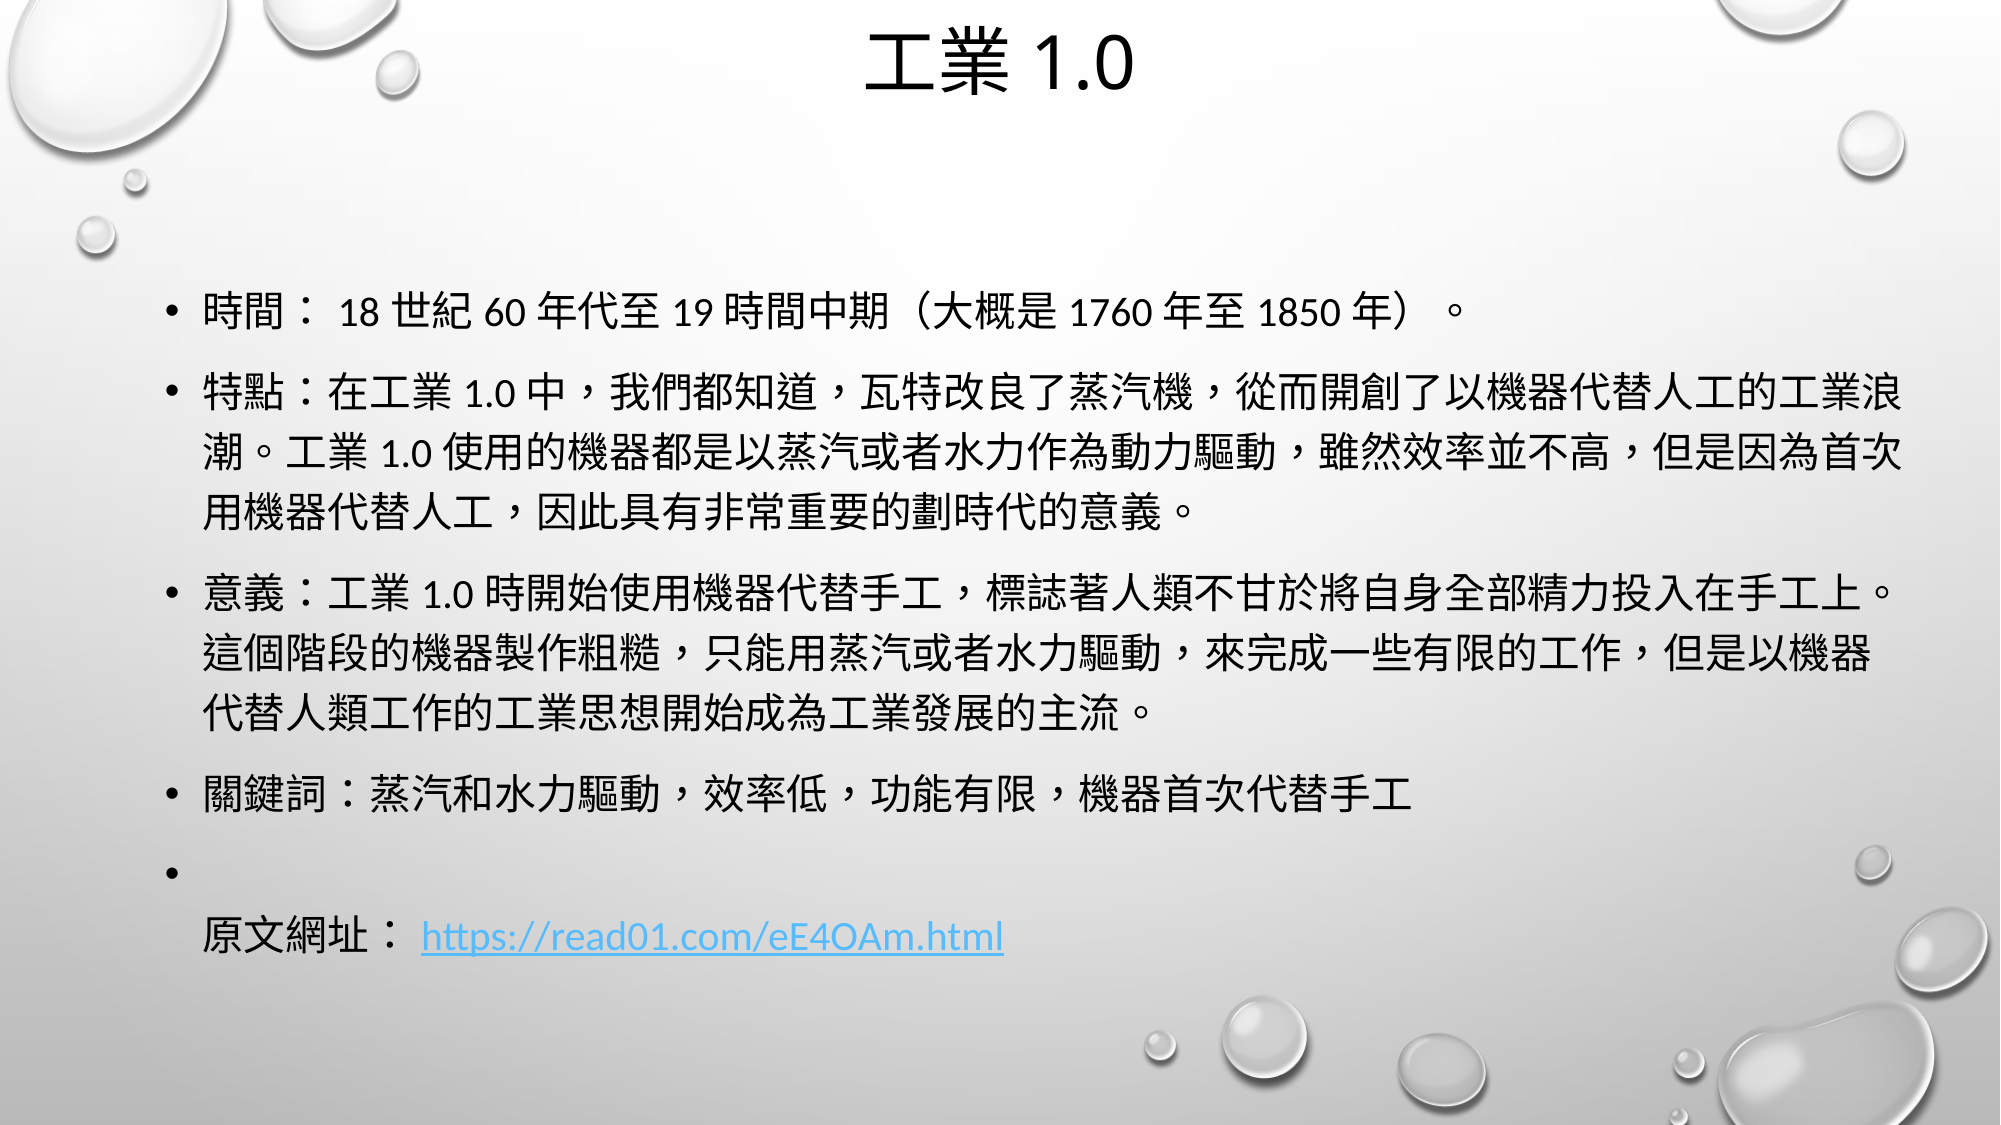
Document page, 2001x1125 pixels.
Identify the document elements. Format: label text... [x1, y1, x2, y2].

picture [0, 0, 2000, 1125]
title 工業1.0 [149, 0, 1851, 196]
list 時間：18世紀60年代至19時間中期（大概是1760年至1850年）。 特點：在工業1.0中，我們都知道，瓦特改良了蒸汽機，從而開創了以機器代替人工的工業浪潮。工業1.0使用的機器都是以蒸汽或者水力作為動力驅動，雖然效率並不高，但是因為首次用機器代替人工，因此具有非常重要的劃時代的意義。 意義：工業1.0時開始使用機器代替手工，標誌著人類不甘於將自身全部精力投入在手工上。這個階段的機器製作粗糙，只能用蒸汽或者水力驅動，來完成一些有限的工作，但是以機器代替人類工作的工業思想開始成為工業發展的主流。 關鍵詞：蒸汽和水力驅動，效率低，功能有限，機器首次代替手工 原文網址：https://read01.com/eE4OAm.html [149, 267, 1925, 1102]
